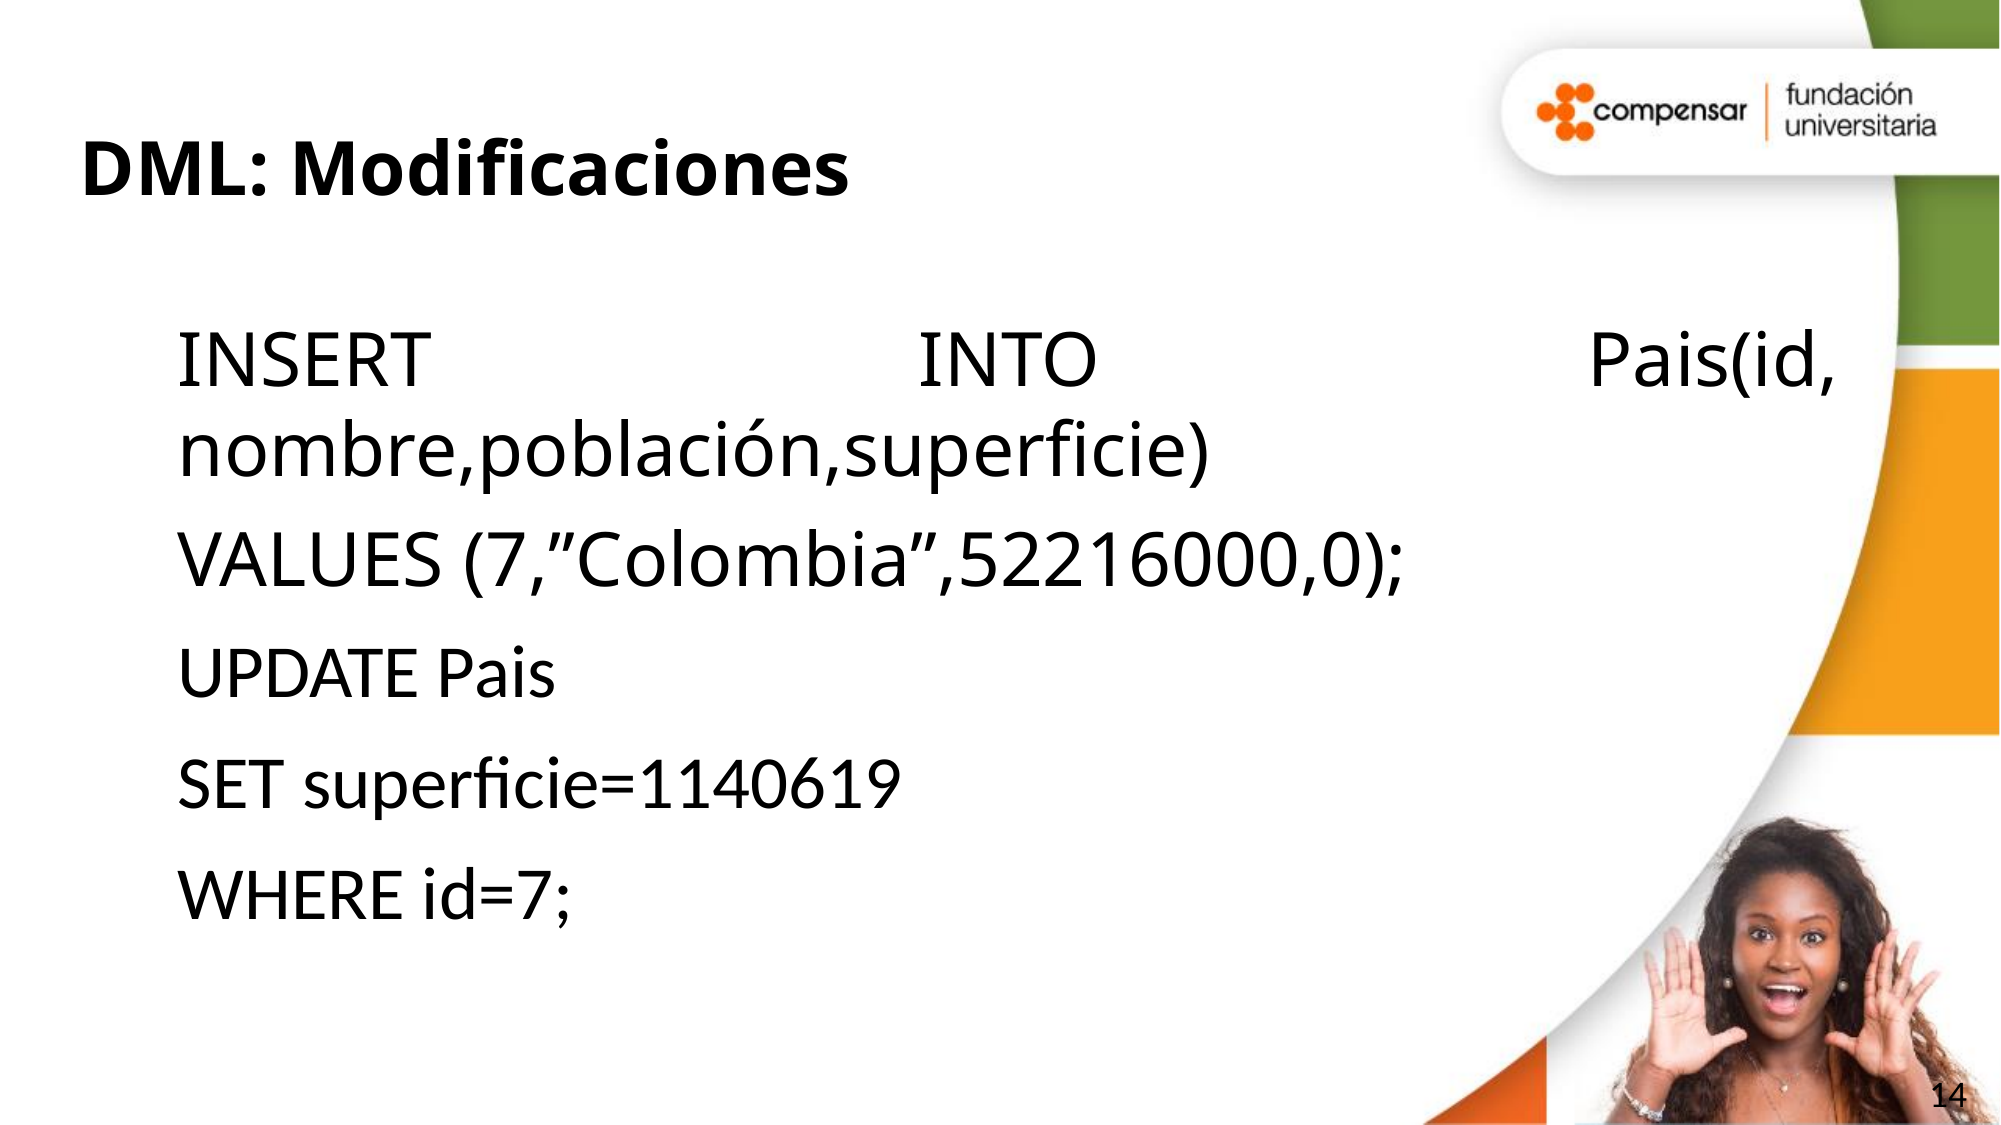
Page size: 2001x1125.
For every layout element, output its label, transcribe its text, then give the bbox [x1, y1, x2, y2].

text_box INSERT INTO Pais(id, nombre,población,superficie) VALUES (7,”Colombia”,52216000,0); UPDATE Pais SET superficie=1140619 WHERE id=7; [163, 303, 1854, 1014]
title DML: Modificaciones [64, 123, 1561, 221]
slide_number 14 [1907, 1056, 2000, 1103]
footer © TODOS LOS DERECHOS RESERVADOS POR FUNDACIÓN UNIVERSITARIA COMPENSAR [1057, 1048, 1885, 1109]
picture [0, 0, 2000, 1125]
